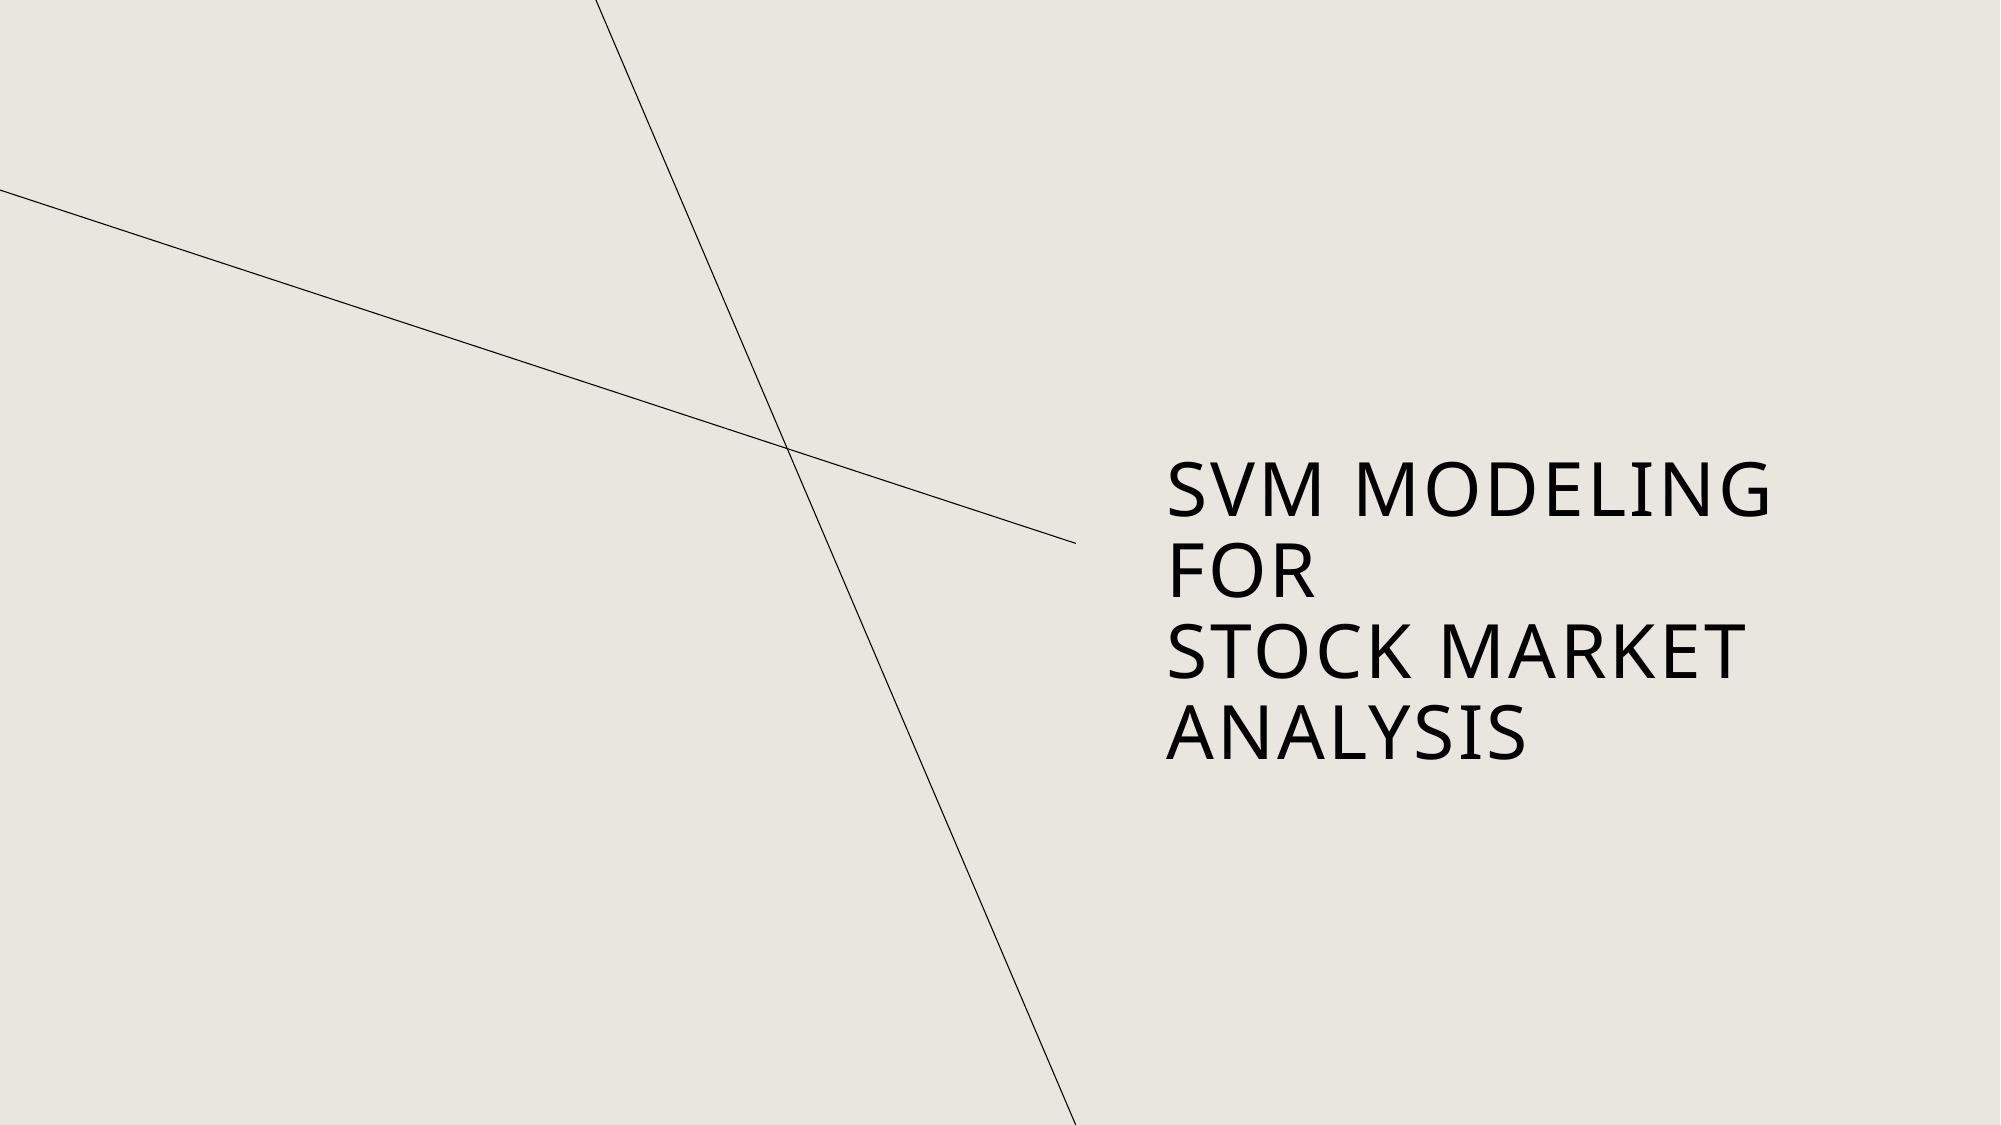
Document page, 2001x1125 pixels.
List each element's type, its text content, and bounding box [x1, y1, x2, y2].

title SVM Modeling for Stock Market Analysis [1150, 390, 1837, 874]
